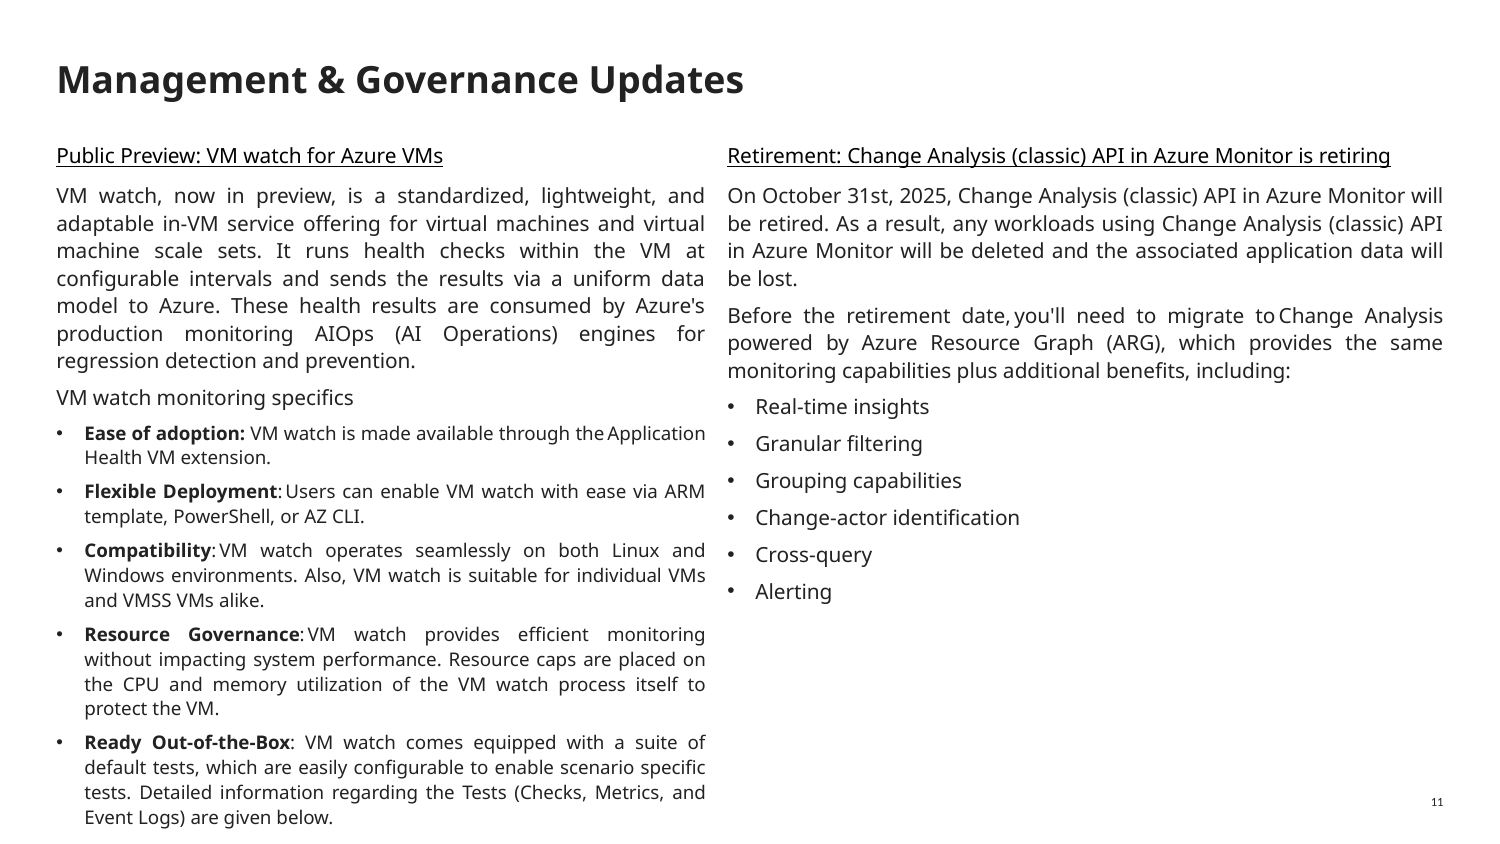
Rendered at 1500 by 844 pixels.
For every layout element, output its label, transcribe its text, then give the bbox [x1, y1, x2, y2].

title Management & Governance Updates [56, 56, 1444, 113]
list Public Preview: VM watch for Azure VMs VM watch, now in preview, is a standardized, lightweight, and adaptable in-VM service offering for virtual machines and virtual machine scale sets. It runs health checks within the VM at configurable intervals and sends the results via a uniform data model to Azure. These health results are consumed by Azure's production monitoring AIOps (AI Operations) engines for regression detection and prevention. VM watch monitoring specifics Ease of adoption: VM watch is made available through the Application Health VM extension. Flexible Deployment: Users can enable VM watch with ease via ARM template, PowerShell, or AZ CLI. Compatibility: VM watch operates seamlessly on both Linux and Windows environments. Also, VM watch is suitable for individual VMs and VMSS VMs alike. Resource Governance: VM watch provides efficient monitoring without impacting system performance. Resource caps are placed on the CPU and memory utilization of the VM watch process itself to protect the VM. Ready Out-of-the-Box: VM watch comes equipped with a suite of default tests, which are easily configurable to enable scenario specific tests. Detailed information regarding the Tests (Checks, Metrics, and Event Logs) are given below. [56, 140, 706, 760]
list Retirement: Change Analysis (classic) API in Azure Monitor is retiring On October 31st, 2025, Change Analysis (classic) API in Azure Monitor will be retired. As a result, any workloads using Change Analysis (classic) API in Azure Monitor will be deleted and the associated application data will be lost. Before the retirement date, you'll need to migrate to Change Analysis powered by Azure Resource Graph (ARG), which provides the same monitoring capabilities plus additional benefits, including: Real-time insights Granular filtering Grouping capabilities Change-actor identification Cross-query Alerting [727, 140, 1444, 760]
